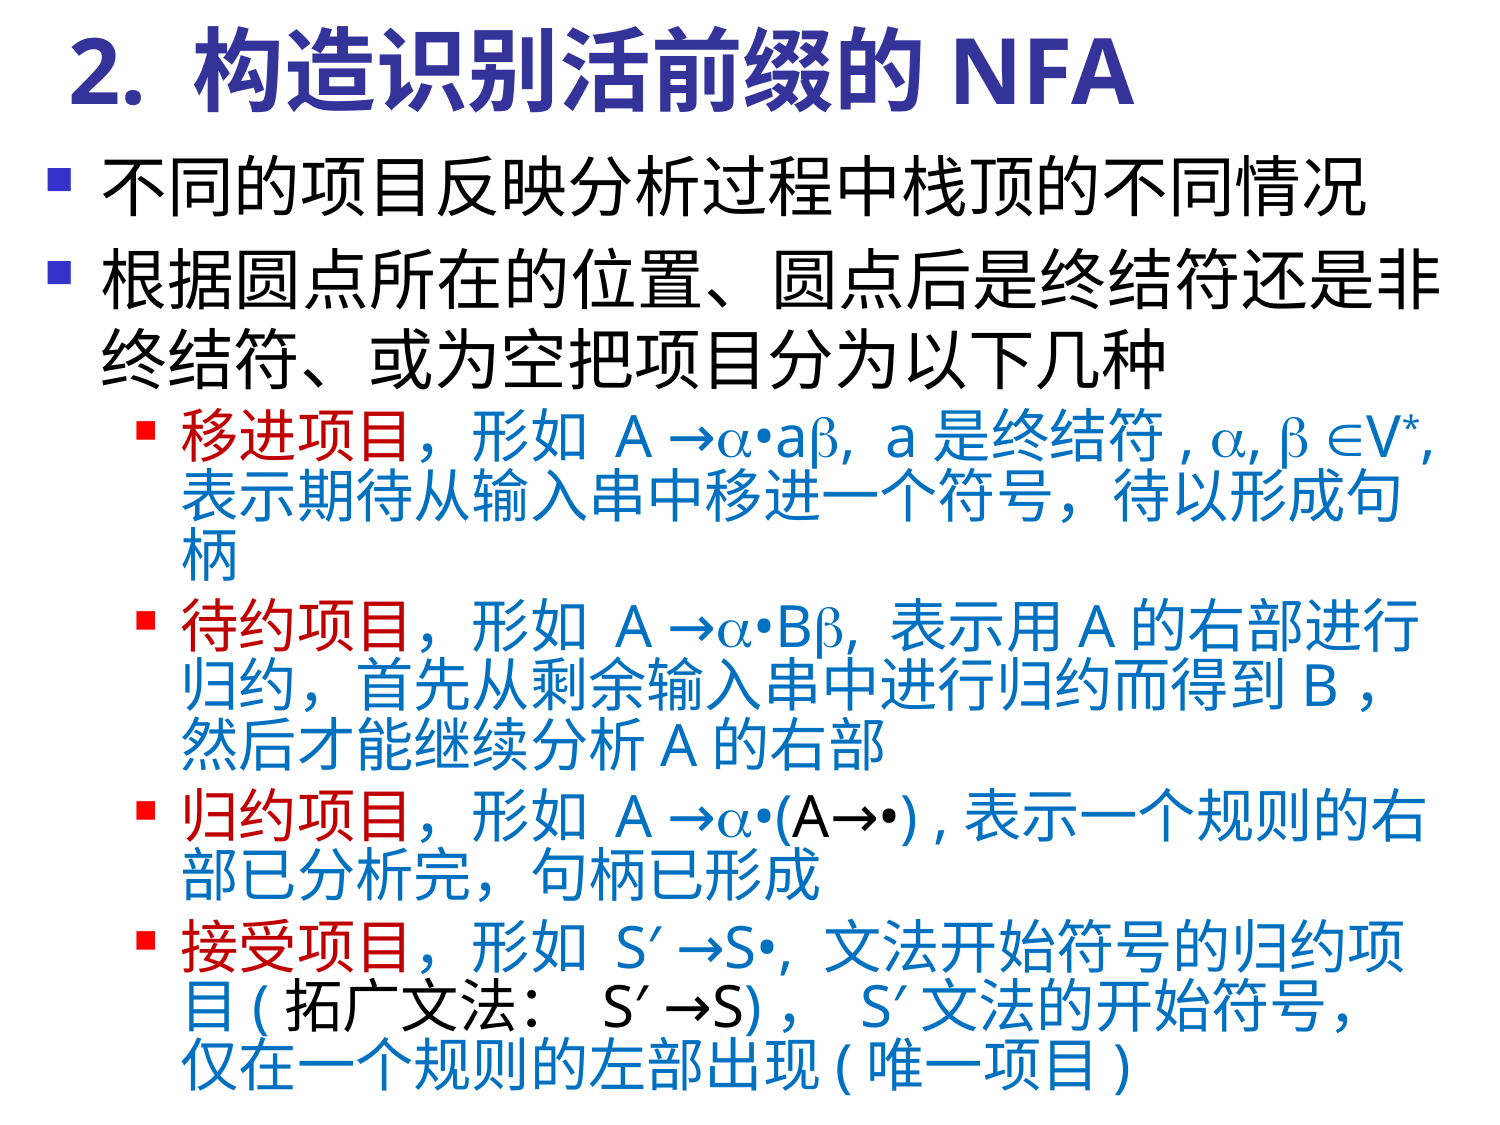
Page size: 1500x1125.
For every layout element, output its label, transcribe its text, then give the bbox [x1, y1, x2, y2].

title 2. 构造识别活前缀的NFA [53, 19, 1424, 131]
list 不同的项目反映分析过程中栈顶的不同情况 根据圆点所在的位置、圆点后是终结符还是非终结符、或为空把项目分为以下几种 移进项目，形如 A →•a, a是终结符, ,  V*,表示期待从输入串中移进一个符号，待以形成句柄 待约项目，形如 A →•B, 表示用A的右部进行归约，首先从剩余输入串中进行归约而得到B，然后才能继续分析A的右部 归约项目，形如 A →•(A→•) ,表示一个规则的右部已分析完，句柄已形成 接受项目，形如 S′ →S•, 文法开始符号的归约项目(拓广文法： S′ →S)， S′文法的开始符号，仅在一个规则的左部出现(唯一项目) [29, 137, 1459, 1094]
